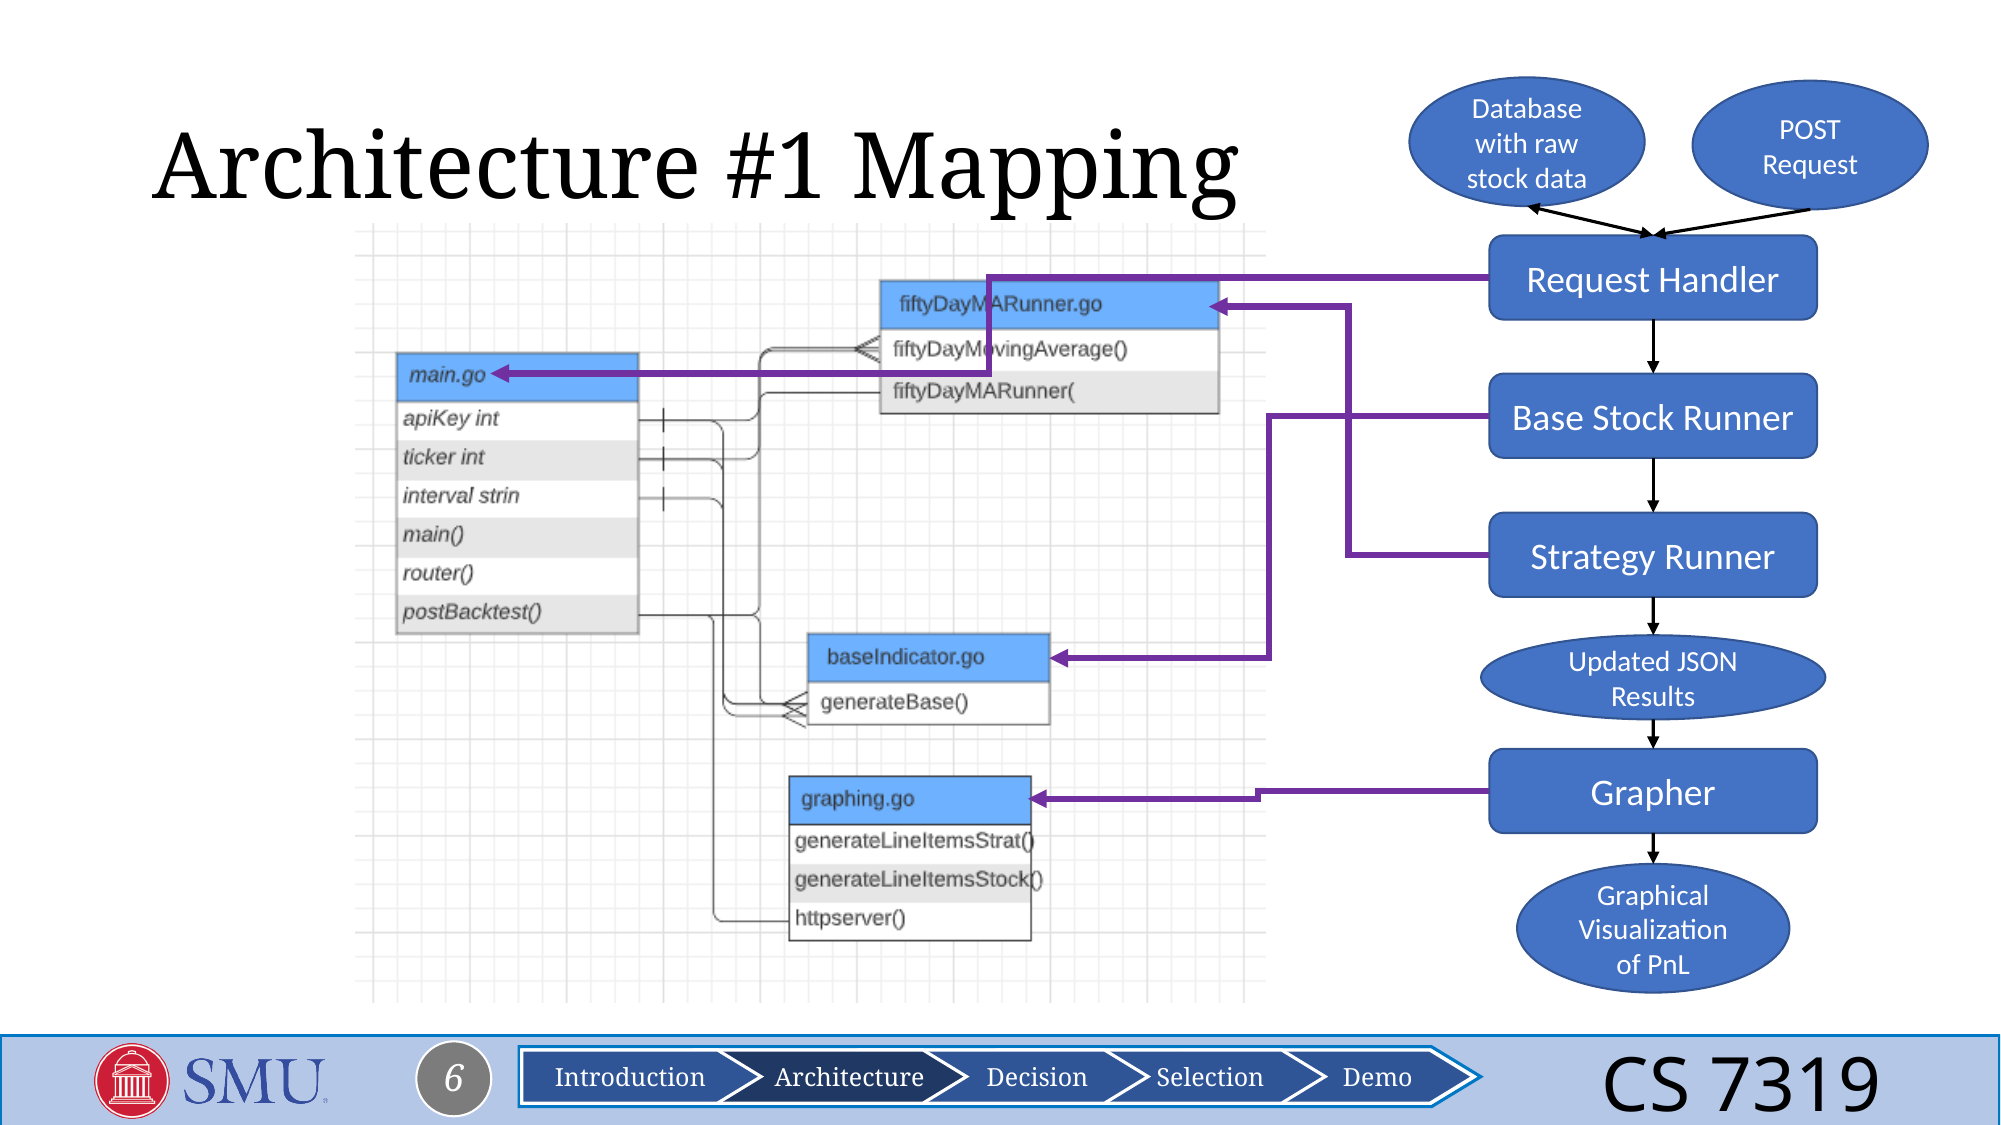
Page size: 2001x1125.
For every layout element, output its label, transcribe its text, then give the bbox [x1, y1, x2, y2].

text_box Base Stock Runner [1490, 372, 1819, 459]
text_box Selection [1105, 1048, 1328, 1105]
picture [94, 1043, 328, 1119]
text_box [1653, 209, 1811, 236]
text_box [490, 277, 1490, 374]
text_box Database with raw stock data [1408, 76, 1646, 208]
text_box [1527, 206, 1654, 236]
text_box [1208, 306, 1490, 555]
text_box Grapher [1488, 747, 1819, 835]
text_box Request Handler [1488, 234, 1819, 321]
text_box Decision [924, 1048, 1151, 1105]
picture [355, 223, 1266, 1003]
text_box Graphical Visualization of PnL [1516, 862, 1791, 994]
text_box Architecture [718, 1048, 969, 1105]
text_box POST Request [1691, 79, 1929, 211]
text_box Updated JSON Results [1480, 634, 1827, 721]
text_box Demo [1283, 1049, 1476, 1105]
text_box Strategy Runner [1490, 511, 1819, 598]
text_box Introduction [520, 1048, 764, 1105]
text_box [1027, 790, 1490, 799]
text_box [1049, 415, 1490, 659]
title Architecture #1 Mapping [137, 59, 1863, 278]
